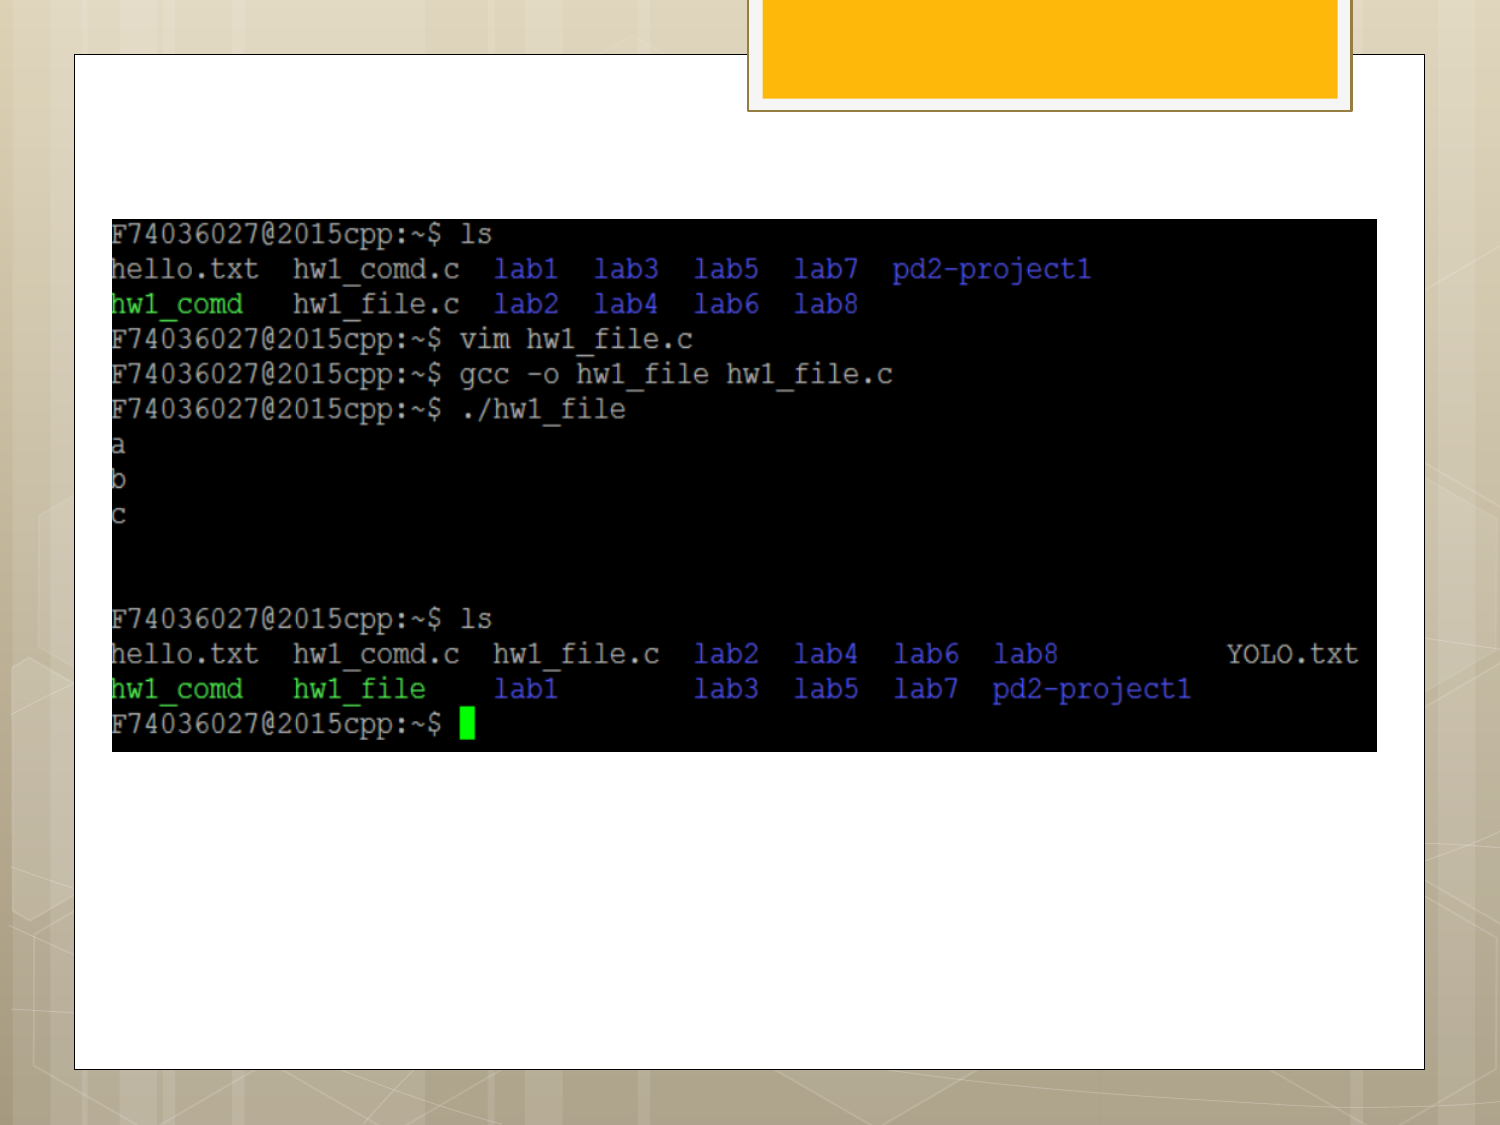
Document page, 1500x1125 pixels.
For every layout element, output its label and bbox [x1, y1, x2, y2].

list [111, 219, 1377, 752]
